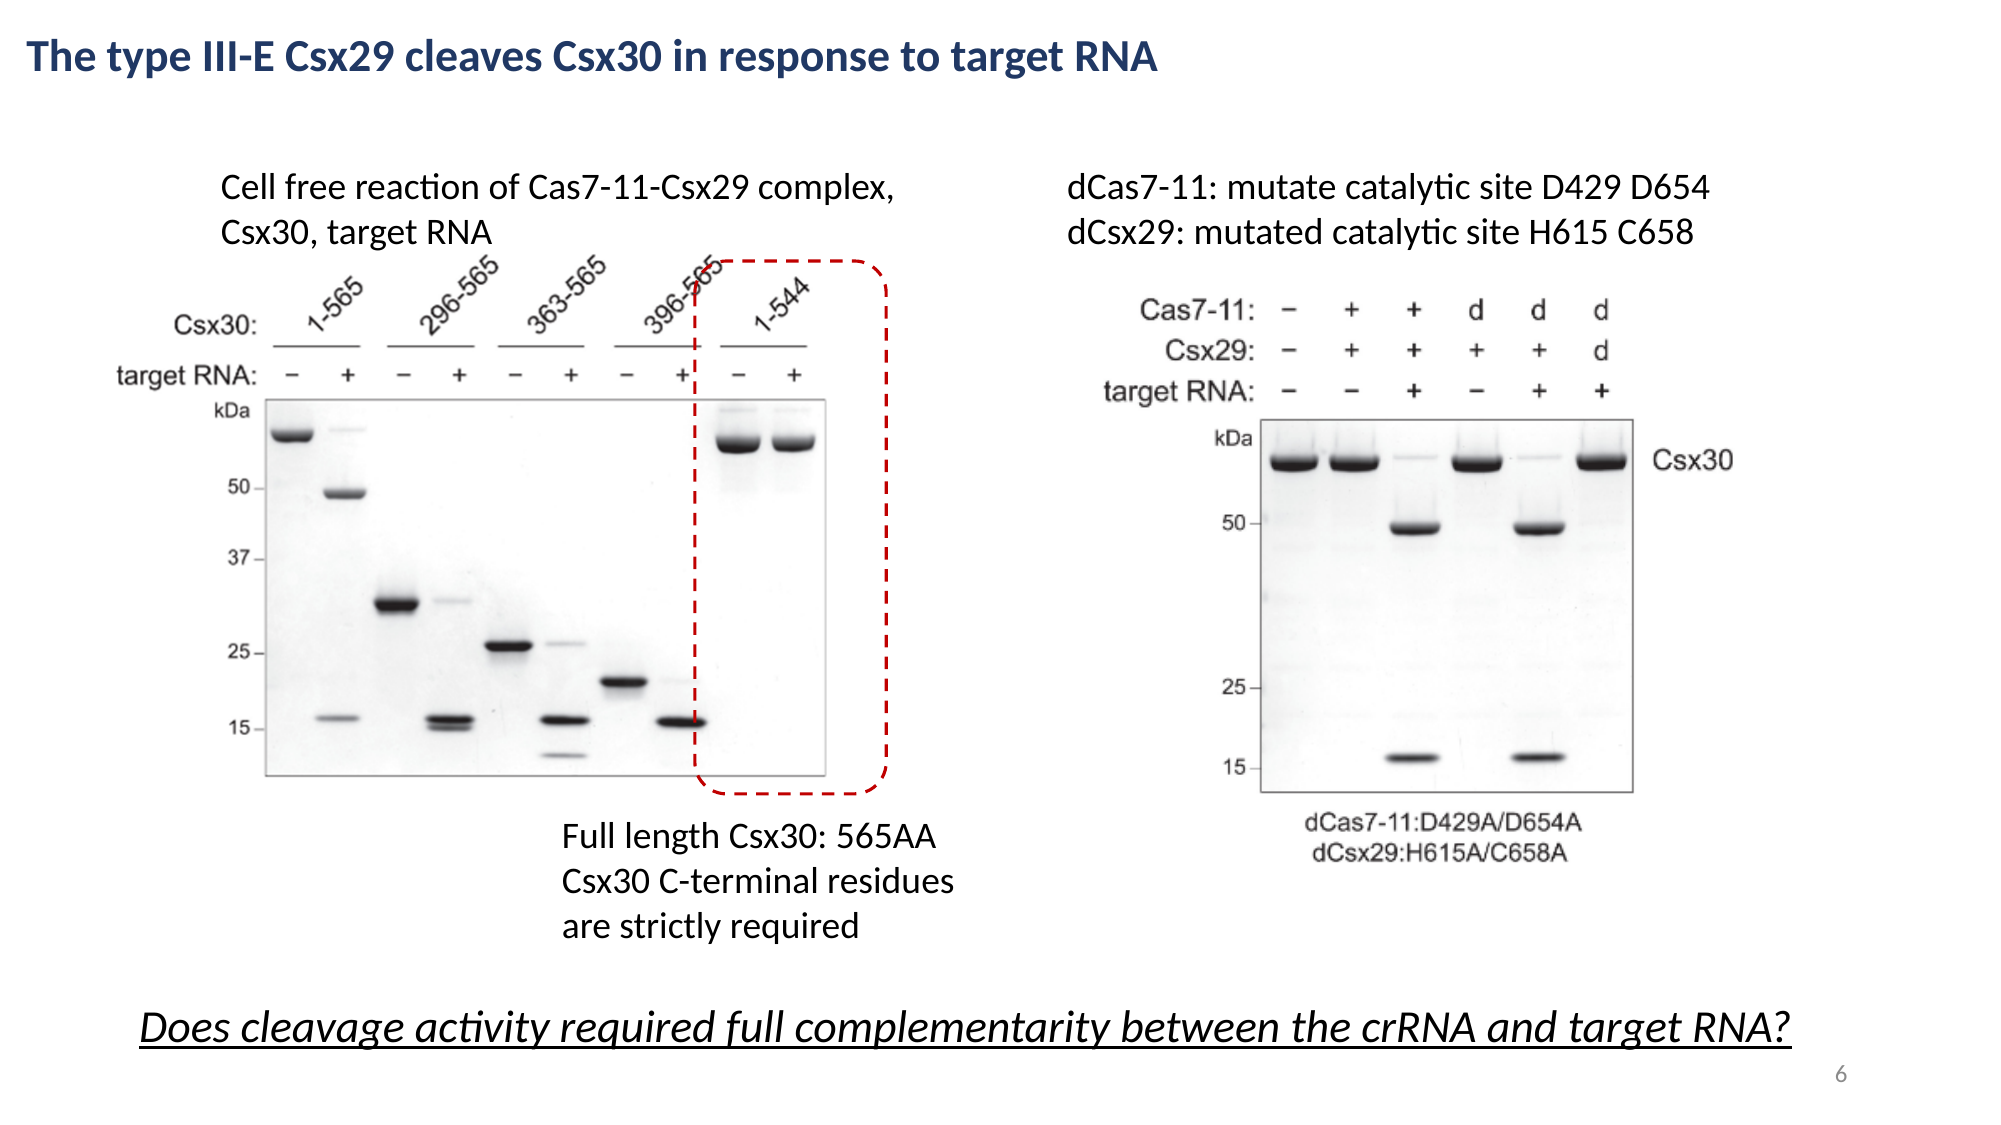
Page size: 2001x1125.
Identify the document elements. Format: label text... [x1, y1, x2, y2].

text_box Does cleavage activity required full complementarity between the crRNA and target RNA? [124, 989, 1831, 1060]
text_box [1052, 154, 1777, 884]
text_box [92, 154, 999, 956]
text_box The type III-E Csx29 cleaves Csx30 in response to target RNA [11, 18, 1971, 89]
slide_number 6 [1412, 1042, 1863, 1103]
